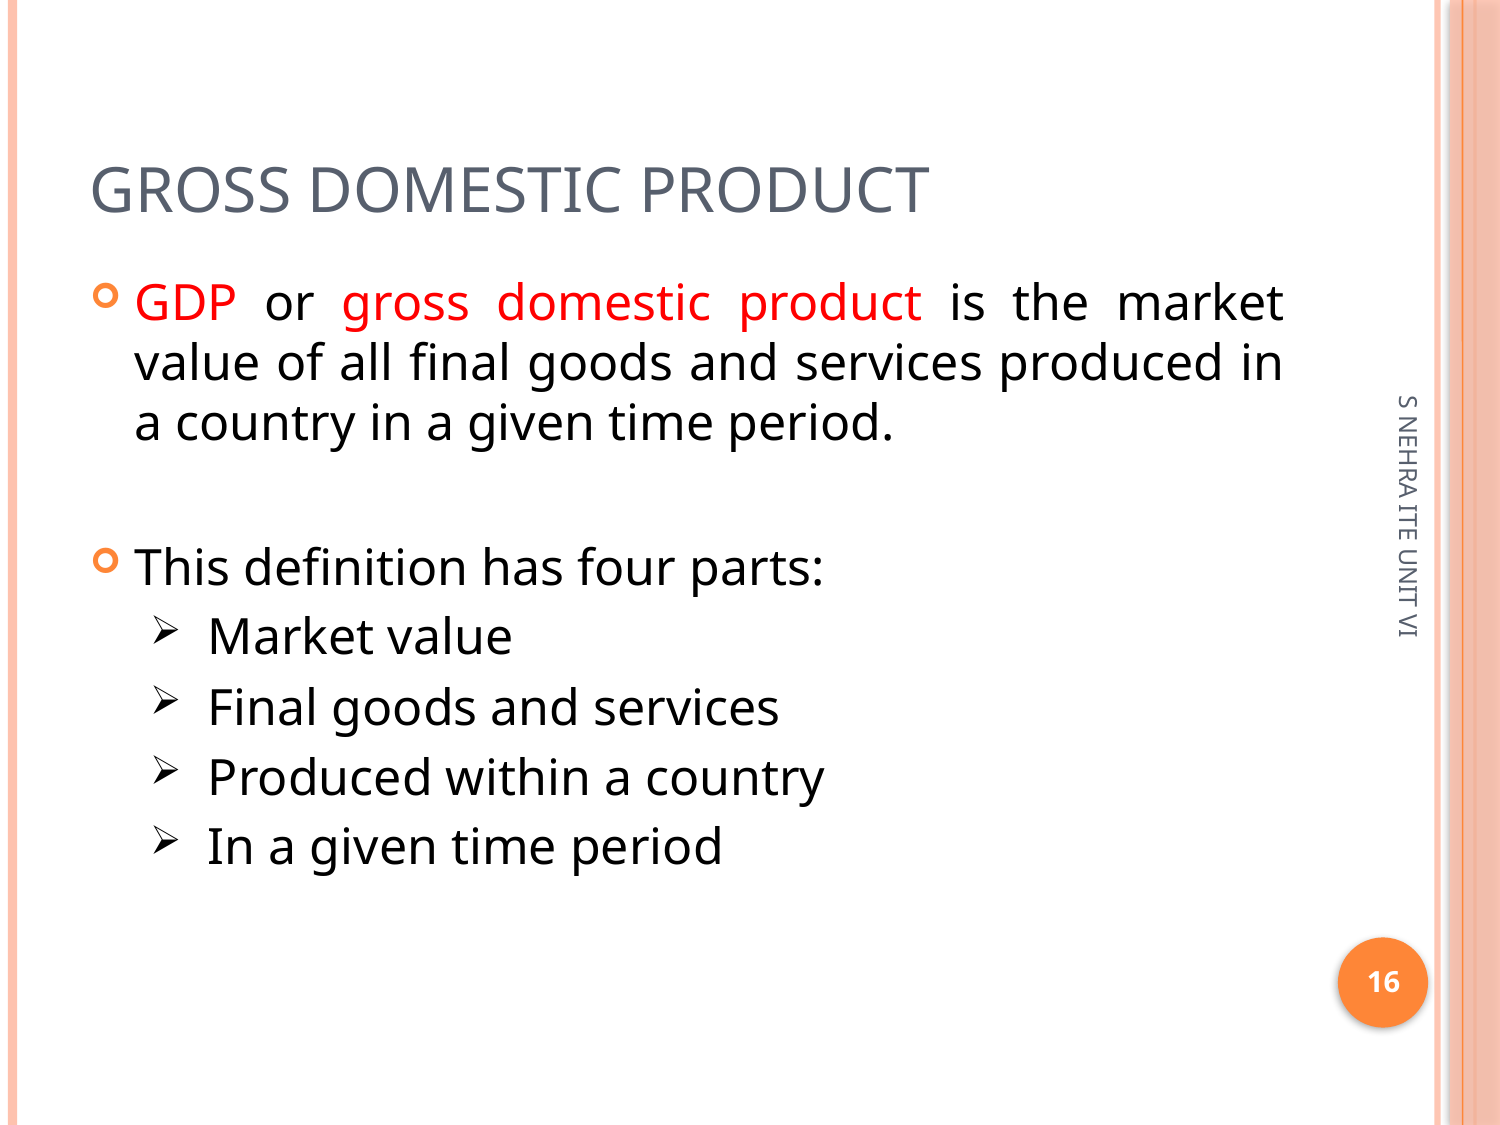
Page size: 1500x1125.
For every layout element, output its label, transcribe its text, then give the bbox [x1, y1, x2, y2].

title Gross Domestic Product [75, 45, 1300, 233]
list GDP or gross domestic product is the market value of all final goods and services produced in a country in a given time period. This definition has four parts: Market value Final goods and services Produced within a country In a given time period [74, 262, 1301, 1063]
footer S NEHRA ITE UNIT VI [1379, 380, 1440, 906]
slide_number 16 [1333, 940, 1434, 1026]
